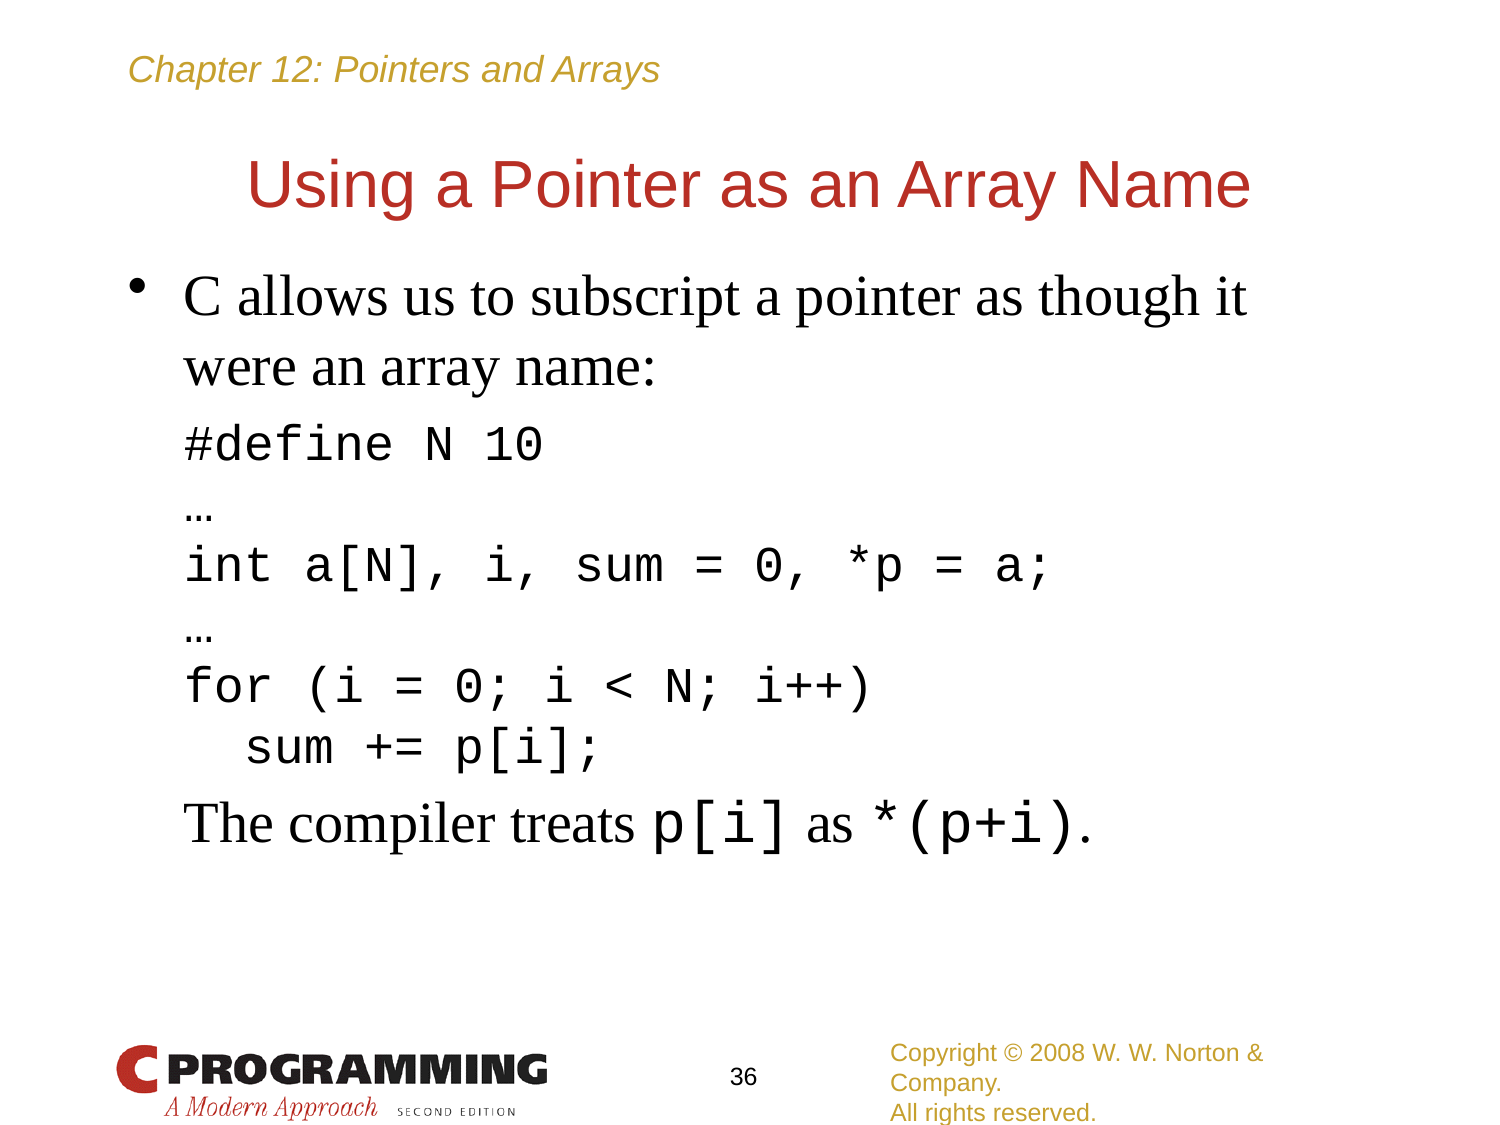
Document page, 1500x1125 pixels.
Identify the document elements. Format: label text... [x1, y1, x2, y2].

list C allows us to subscript a pointer as though it were an array name: #define N 10 … int a[N], i, sum = 0, *p = a; … for (i = 0; i < N; i++) sum += p[i]; The compiler treats p[i] as *(p+i). [112, 249, 1388, 1038]
slide_number 36 [687, 1049, 801, 1101]
footer Copyright © 2008 W. W. Norton & Company. All rights reserved. [874, 1043, 1388, 1119]
title Using a Pointer as an Array Name [112, 125, 1388, 238]
picture [112, 1041, 550, 1123]
